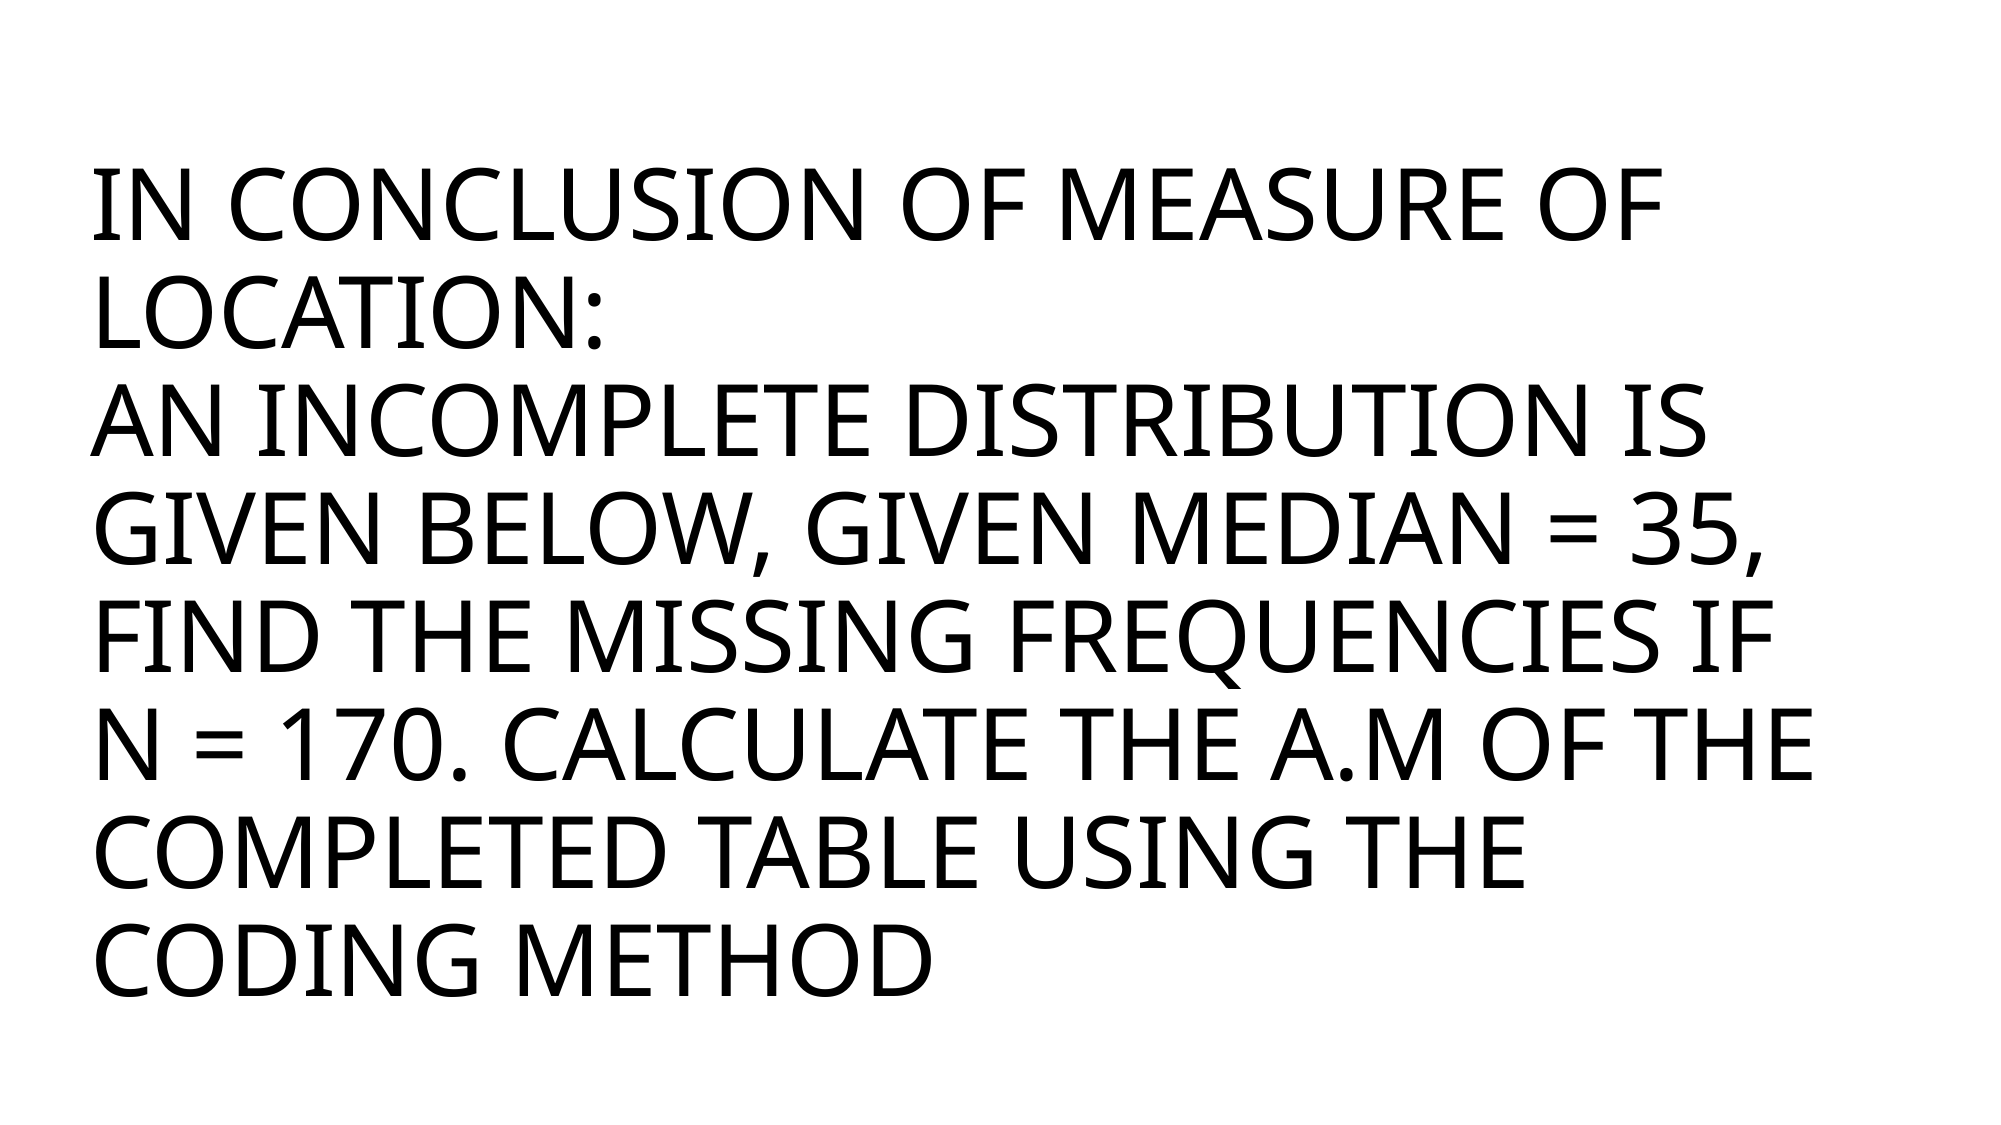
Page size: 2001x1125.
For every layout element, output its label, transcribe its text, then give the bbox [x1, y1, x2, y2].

title IN CONCLUSION OF MEASURE OF LOCATION: AN INCOMPLETE DISTRIBUTION IS GIVEN BELOW, GIVEN MEDIAN = 35, FIND THE MISSING FREQUENCIES IF N = 170. CALCULATE THE A.M OF THE COMPLETED TABLE USING THE CODING METHOD [75, 47, 1863, 1125]
